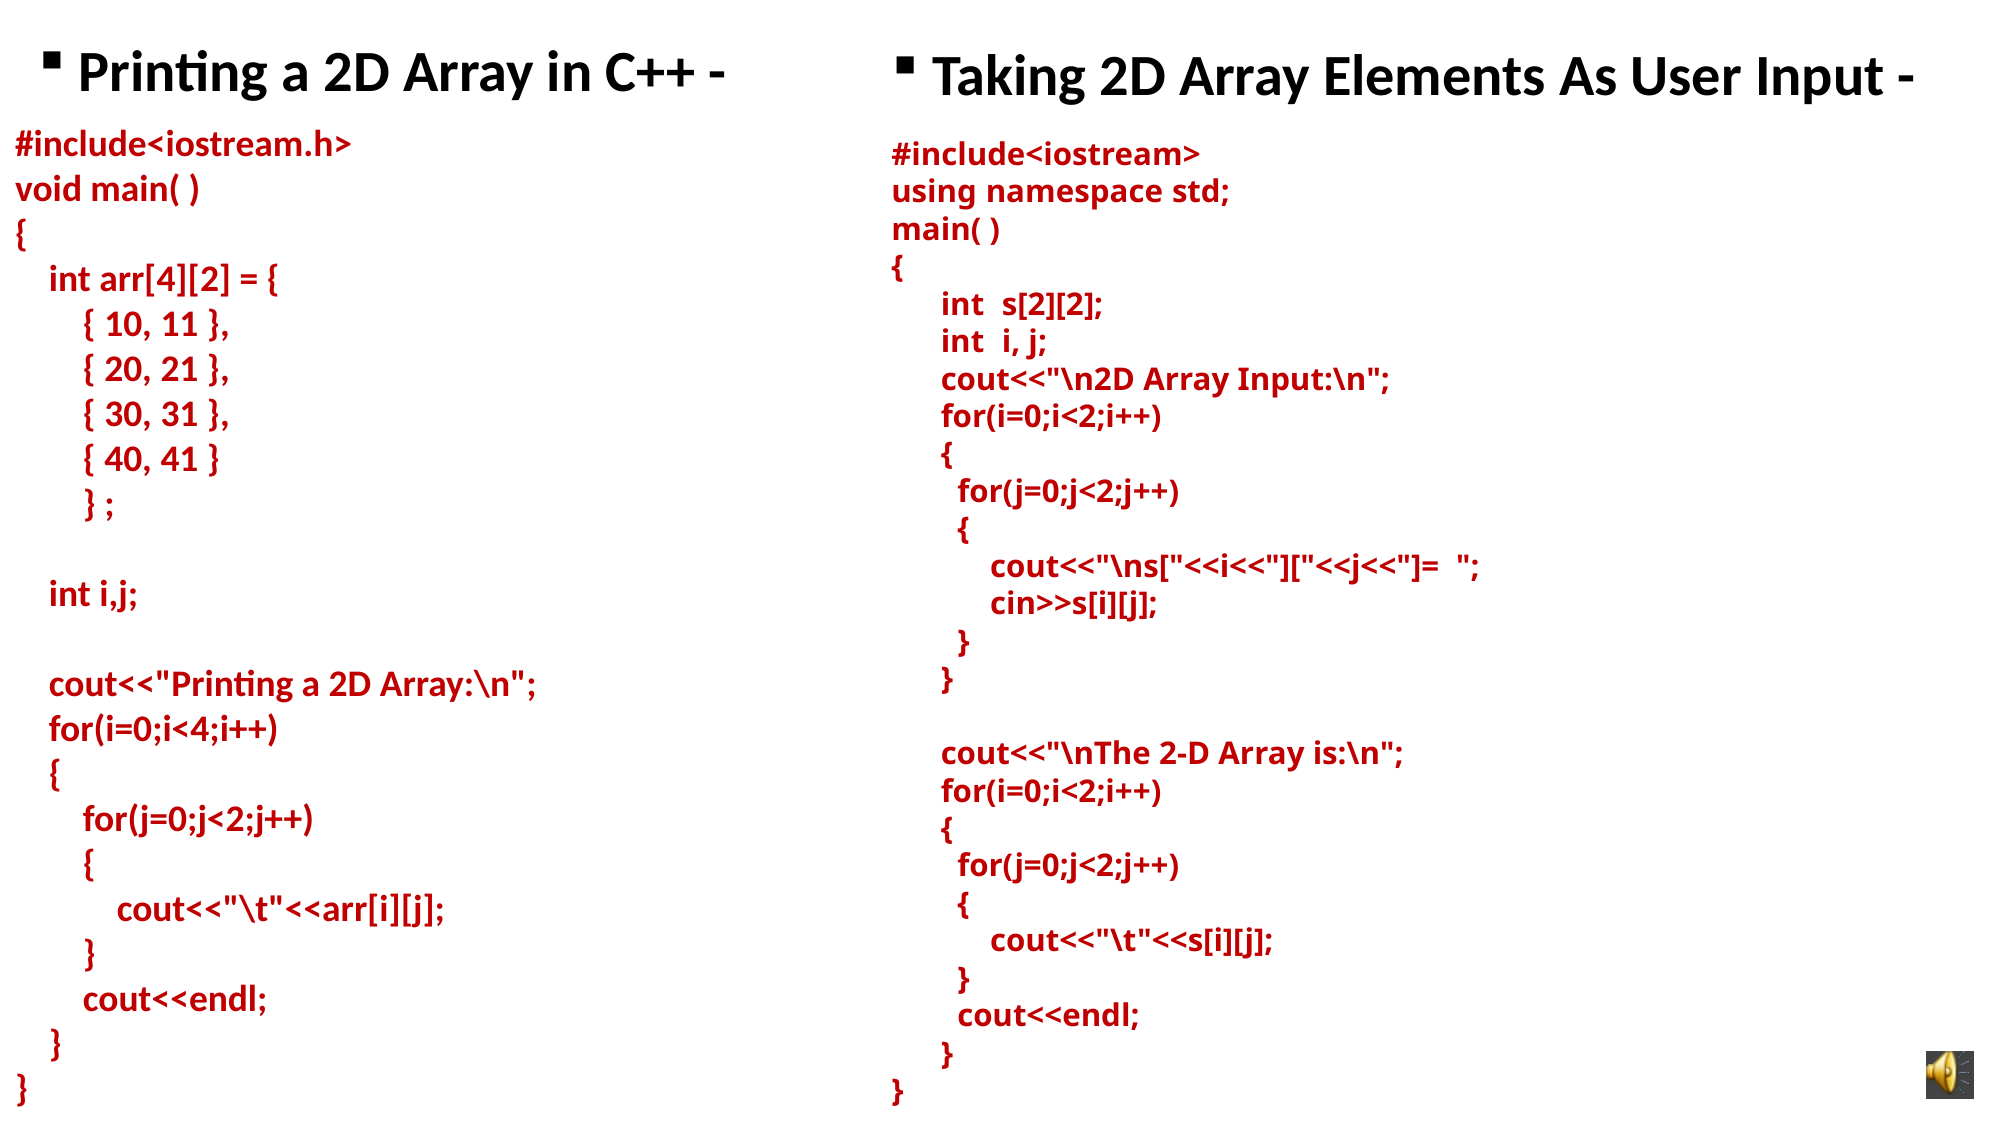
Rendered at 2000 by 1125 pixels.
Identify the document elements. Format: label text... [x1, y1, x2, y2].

text_box Taking 2D Array Elements As User Input - [877, 29, 1932, 115]
text_box #include<iostream> using namespace std; main( ) { int s[2][2]; int i, j; cout<<"\n2D Array Input:\n"; for(i=0;i<2;i++) { for(j=0;j<2;j++) { cout<<"\ns["<<i<<"]["<<j<<"]= "; cin>>s[i][j]; } } cout<<"\nThe 2-D Array is:\n"; for(i=0;i<2;i++) { for(j=0;j<2;j++) { cout<<"\t"<<s[i][j]; } cout<<endl; } } [876, 126, 2000, 1116]
text_box Printing a 2D Array in C++ - [24, 25, 742, 111]
picture [1924, 1049, 1975, 1101]
text_box #include<iostream.h> void main( ) { int arr[4][2] = { { 10, 11 }, { 20, 21 }, { 30, 31 }, { 40, 41 } } ; int i,j; cout<<"Printing a 2D Array:\n"; for(i=0;i<4;i++) { for(j=0;j<2;j++) { cout<<"\t"<<arr[i][j]; } cout<<endl; } } [0, 111, 2000, 1117]
